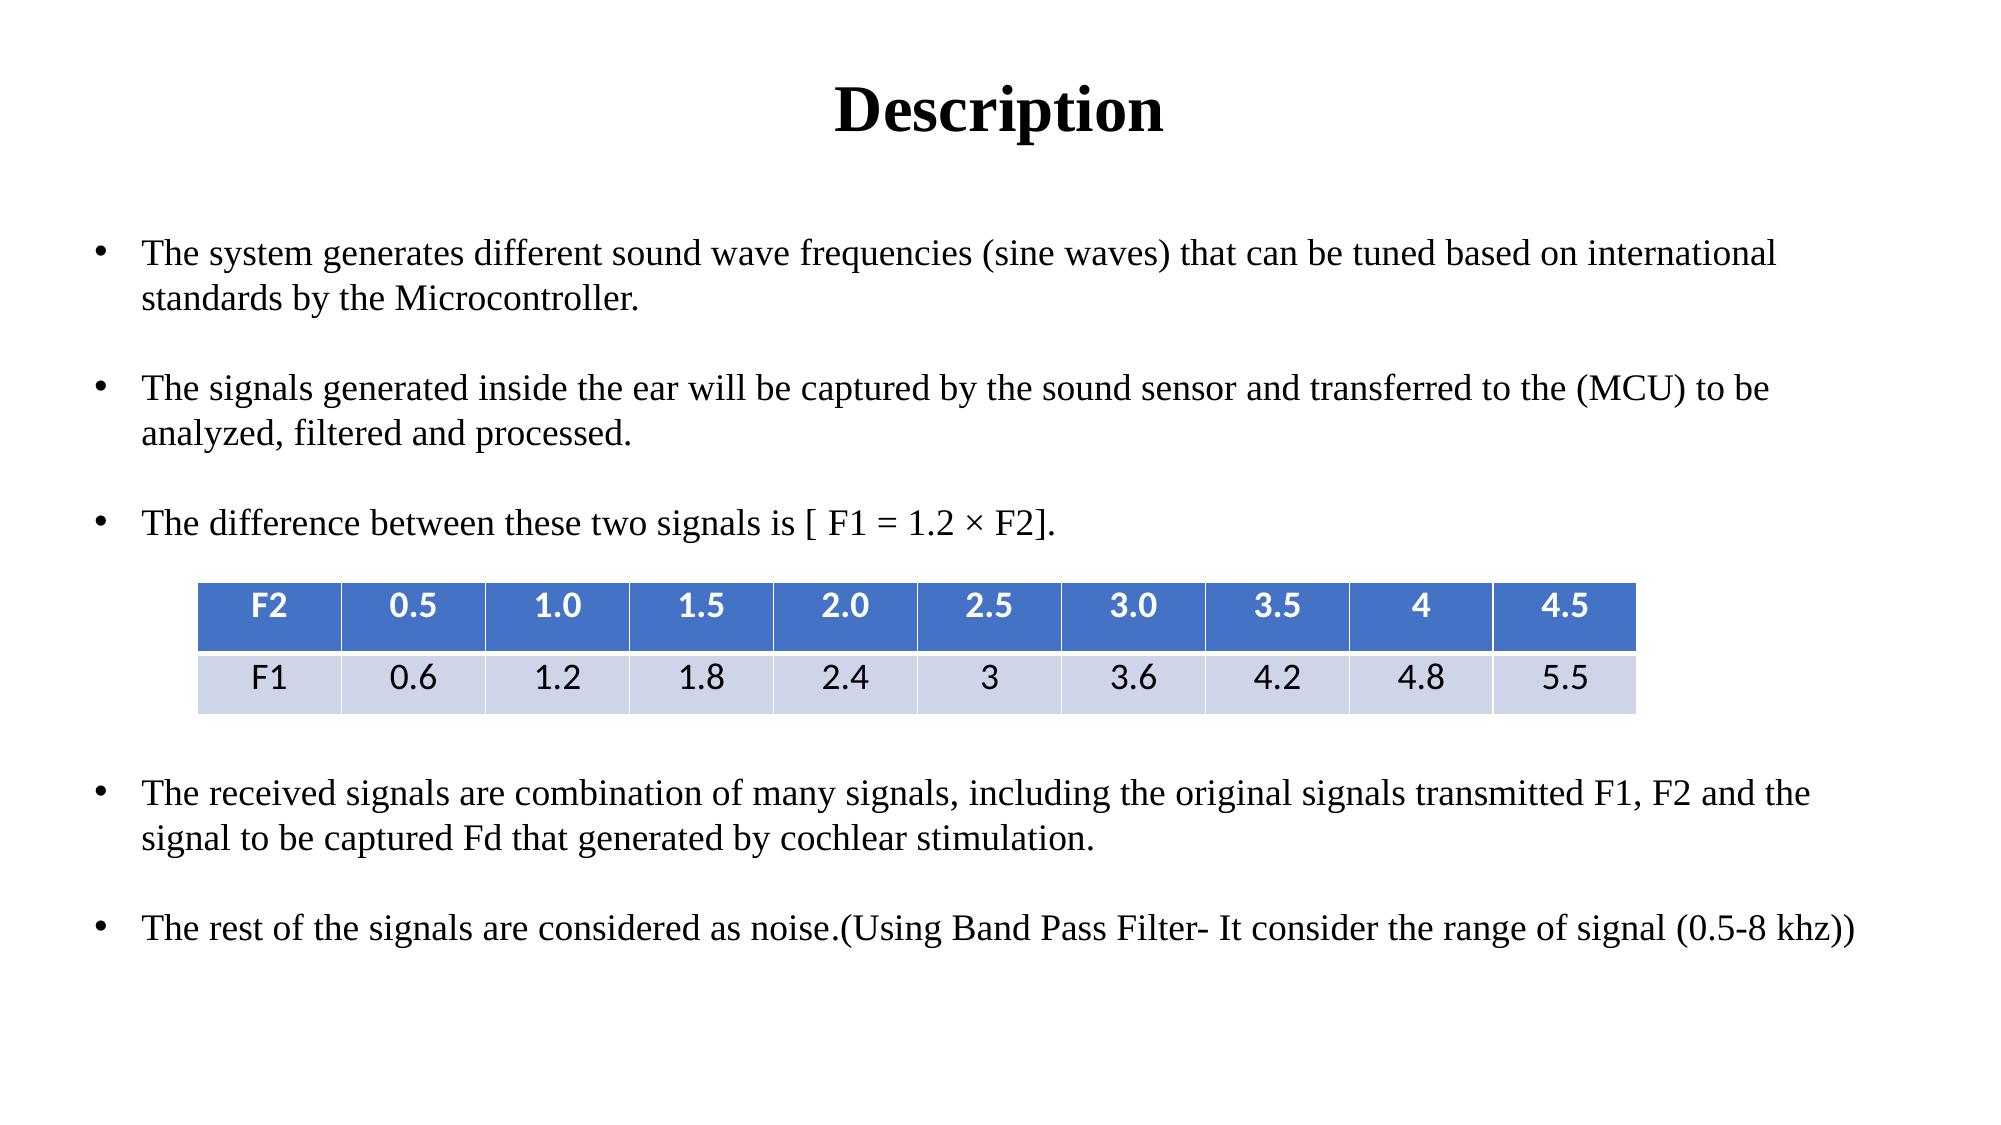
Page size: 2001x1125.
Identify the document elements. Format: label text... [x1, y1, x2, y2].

table_header 4 [1350, 583, 1492, 651]
table_cell 0.6 [342, 656, 485, 714]
table_header 1.0 [486, 583, 629, 651]
table_header 2.5 [918, 583, 1061, 651]
table_header 4.5 [1494, 583, 1636, 651]
table_header 3.0 [1062, 583, 1205, 651]
table_cell 3 [918, 656, 1061, 714]
text_box The system generates different sound wave frequencies (sine waves) that can be tuned based on international standards by the Microcontroller. The signals generated inside the ear will be captured by the sound sensor and transferred to the (MCU) to be analyzed, filtered and processed. The difference between these two signals is [ F1 = 1.2 × F2]. The received signals are combination of many signals, including the original signals transmitted F1, F2 and the signal to be captured Fd that generated by cochlear stimulation. The rest of the signals are considered as noise.(Using Band Pass Filter- It consider the range of signal (0.5-8 khz)) [79, 220, 1892, 956]
table_cell 2.4 [774, 656, 917, 714]
table_cell 1.8 [630, 656, 773, 714]
table_cell 4.8 [1350, 656, 1492, 714]
table_header F2 [198, 583, 341, 651]
table_header 0.5 [342, 583, 485, 651]
table_header 1.5 [630, 583, 773, 651]
table_cell 5.5 [1494, 656, 1636, 714]
table_header 3.5 [1206, 583, 1349, 651]
text_box Description [719, 57, 1281, 153]
table_cell F1 [198, 656, 341, 714]
table_header 2.0 [774, 583, 917, 651]
table_cell 1.2 [486, 656, 629, 714]
table_cell 3.6 [1062, 656, 1205, 714]
table_cell 4.2 [1206, 656, 1349, 714]
